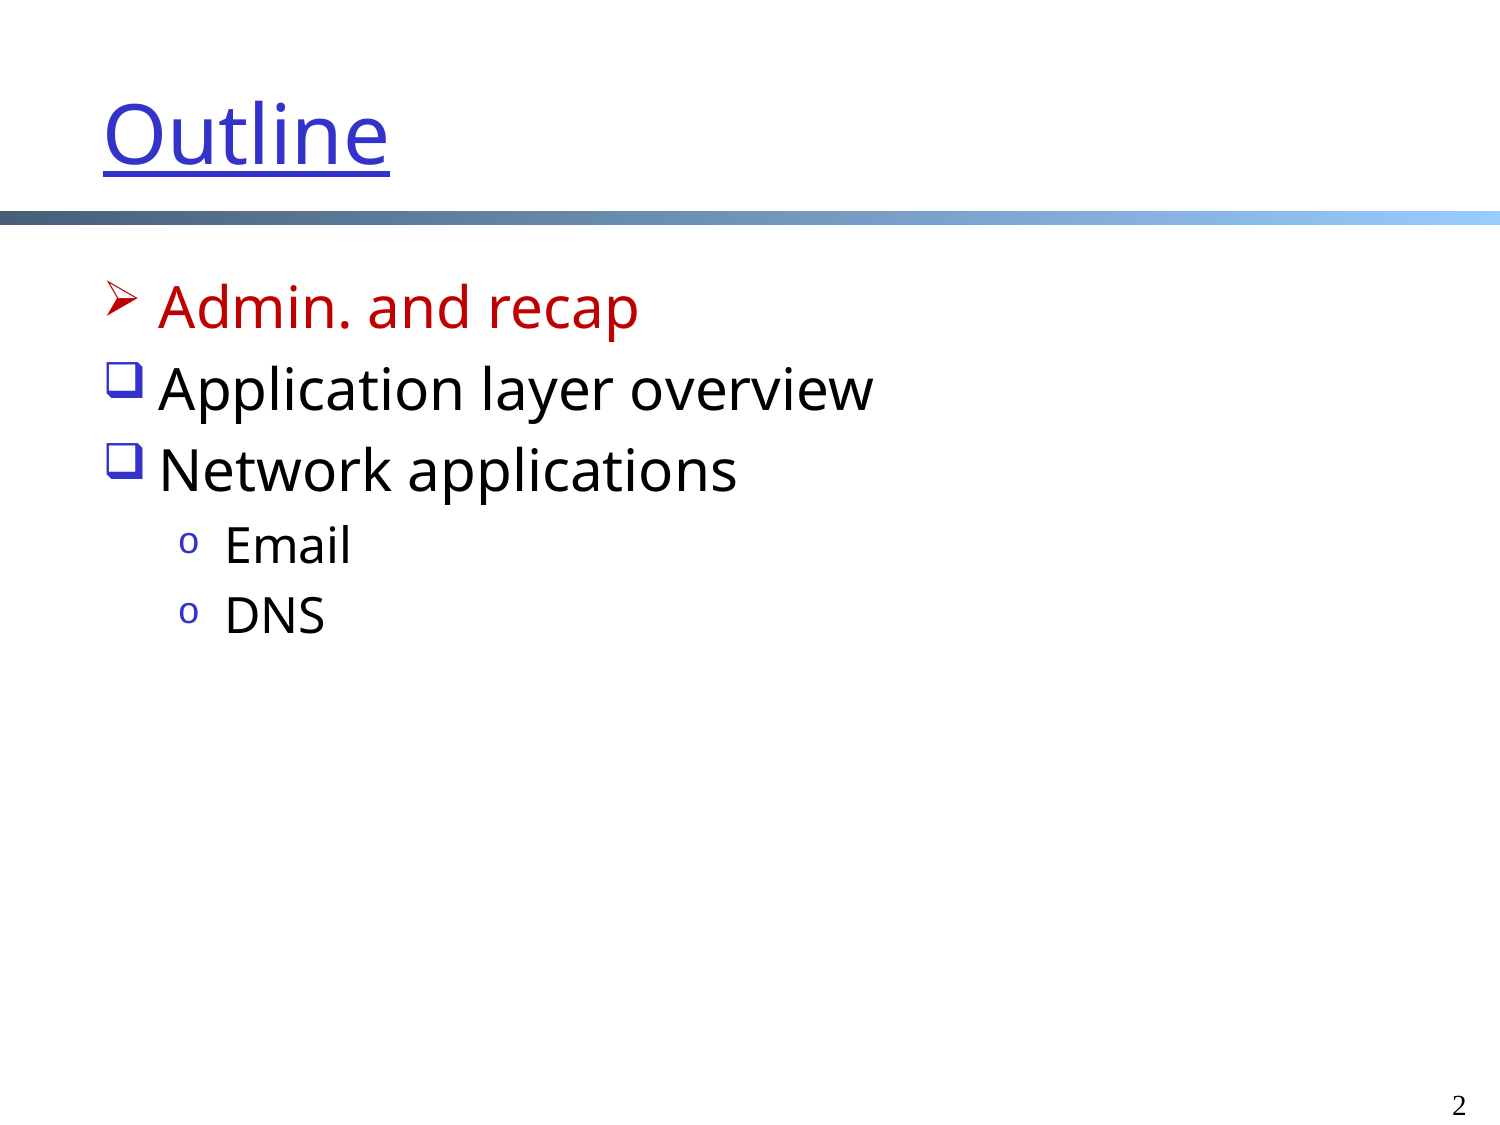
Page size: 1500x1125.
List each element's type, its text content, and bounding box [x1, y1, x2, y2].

list Admin. and recap Application layer overview Network applications Email DNS [87, 262, 1363, 1025]
title Outline [87, 37, 1363, 225]
slide_number 2 [1406, 1078, 1482, 1125]
